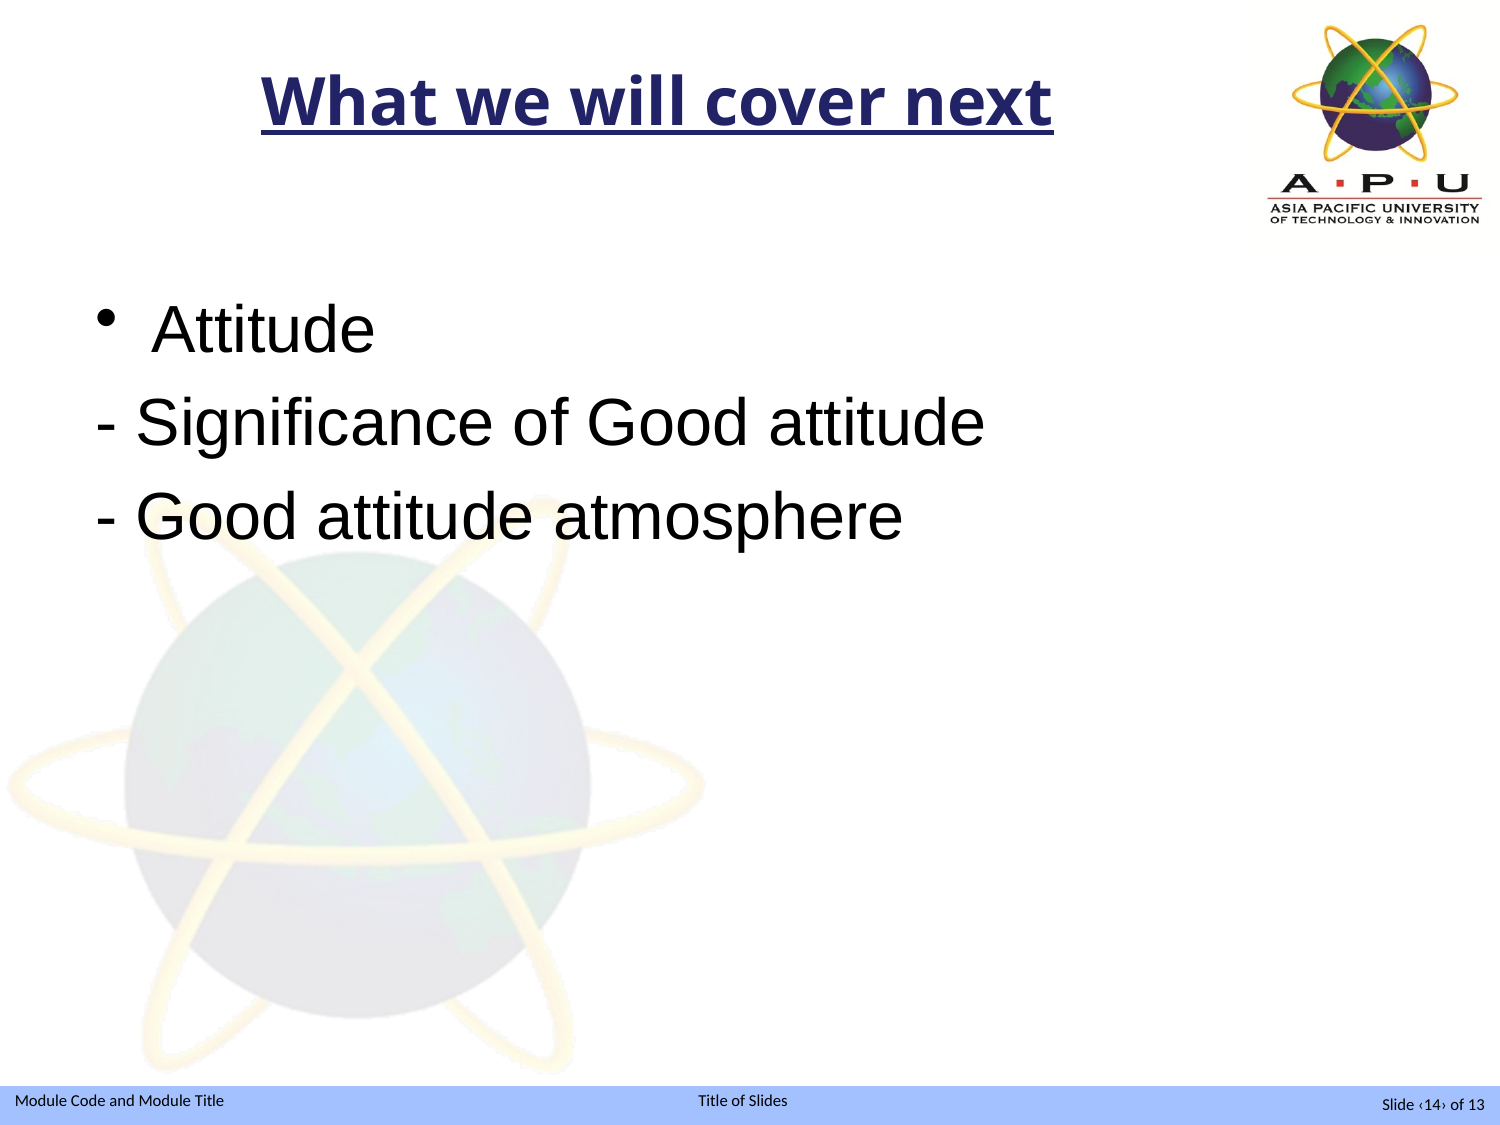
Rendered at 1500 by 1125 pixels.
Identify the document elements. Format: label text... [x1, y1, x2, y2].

title What we will cover next [79, 45, 1235, 233]
list Attitude - Significance of Good attitude - Good attitude atmosphere [79, 278, 1430, 1021]
picture [1251, 0, 1500, 249]
footer Slide ‹14› of 13 [1024, 1086, 1500, 1125]
